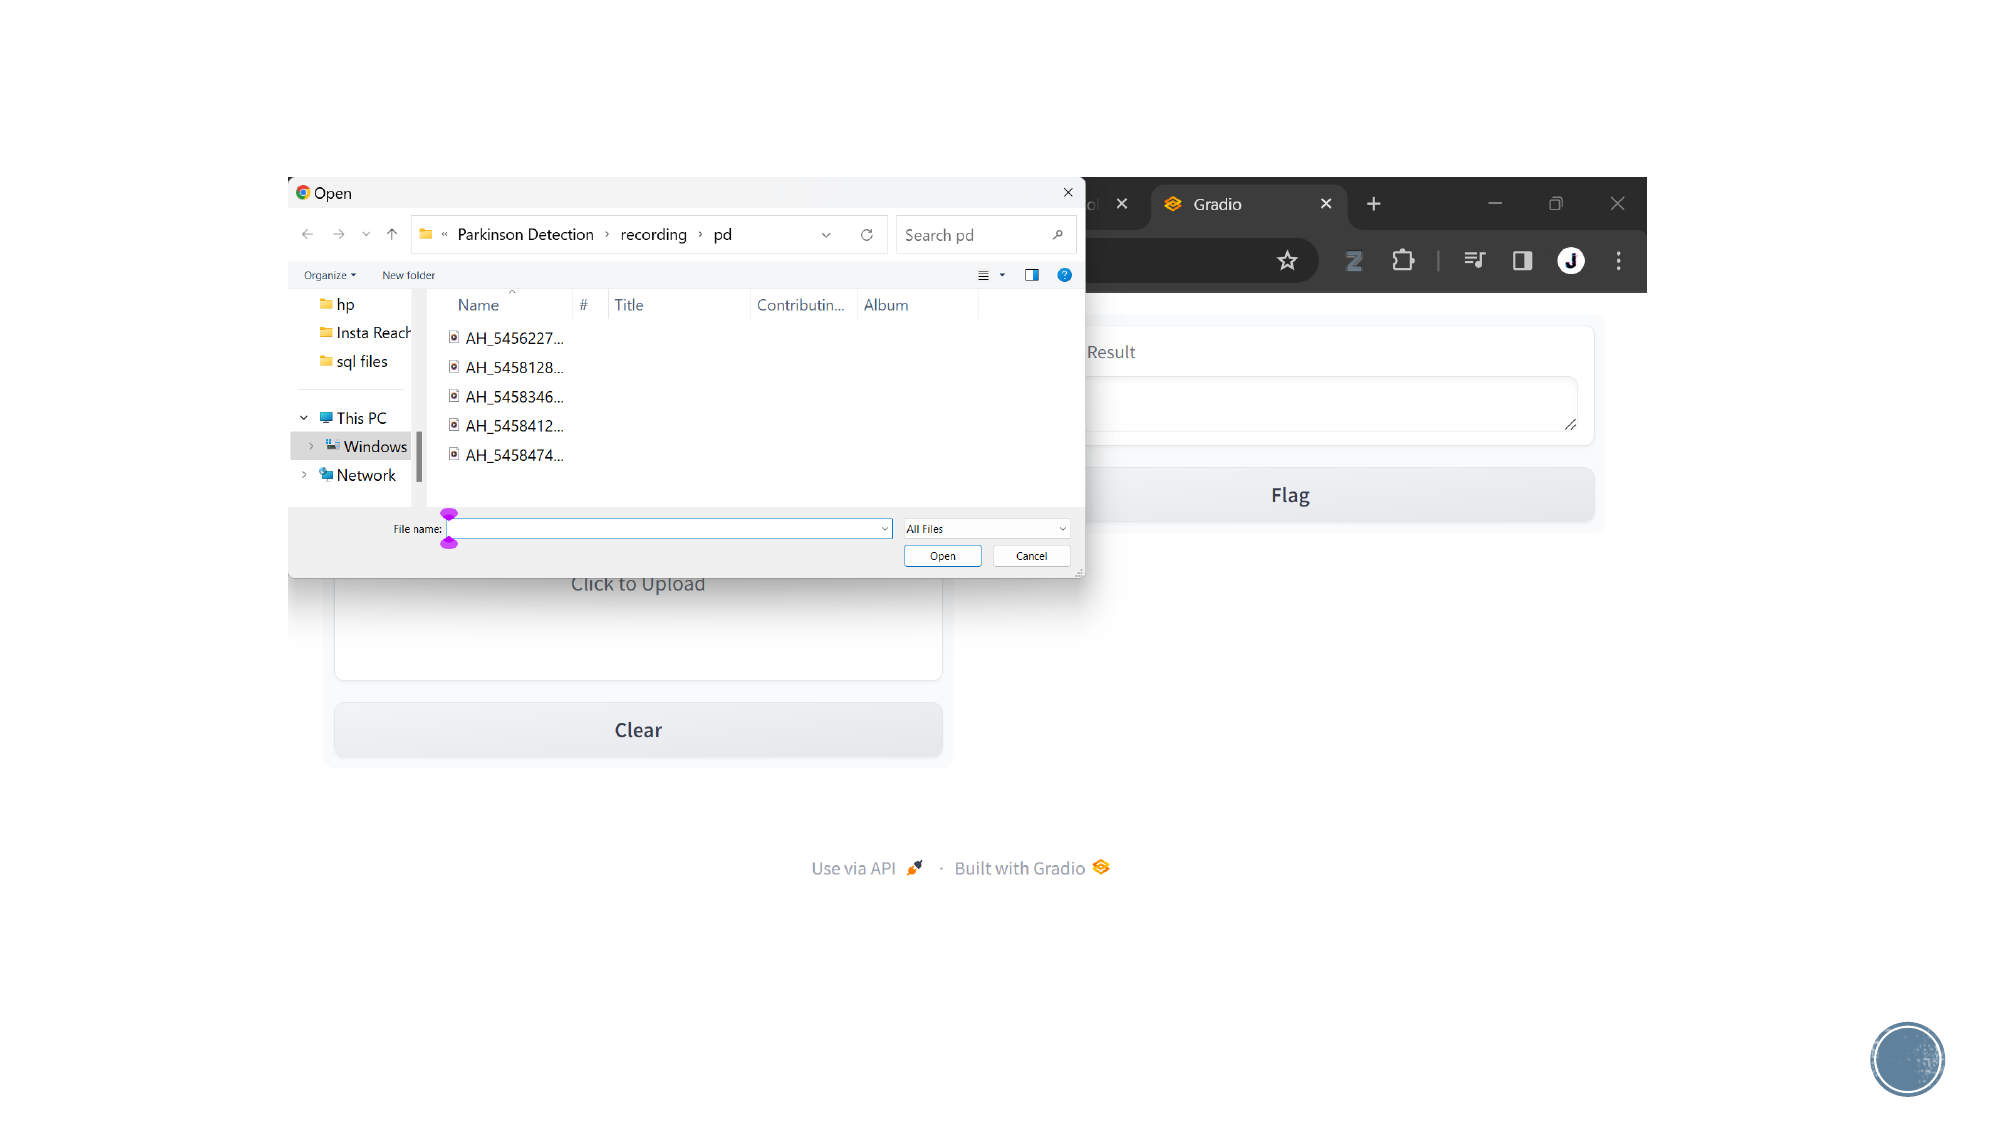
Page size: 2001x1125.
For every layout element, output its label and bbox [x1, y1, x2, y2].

list [292, 180, 1642, 898]
